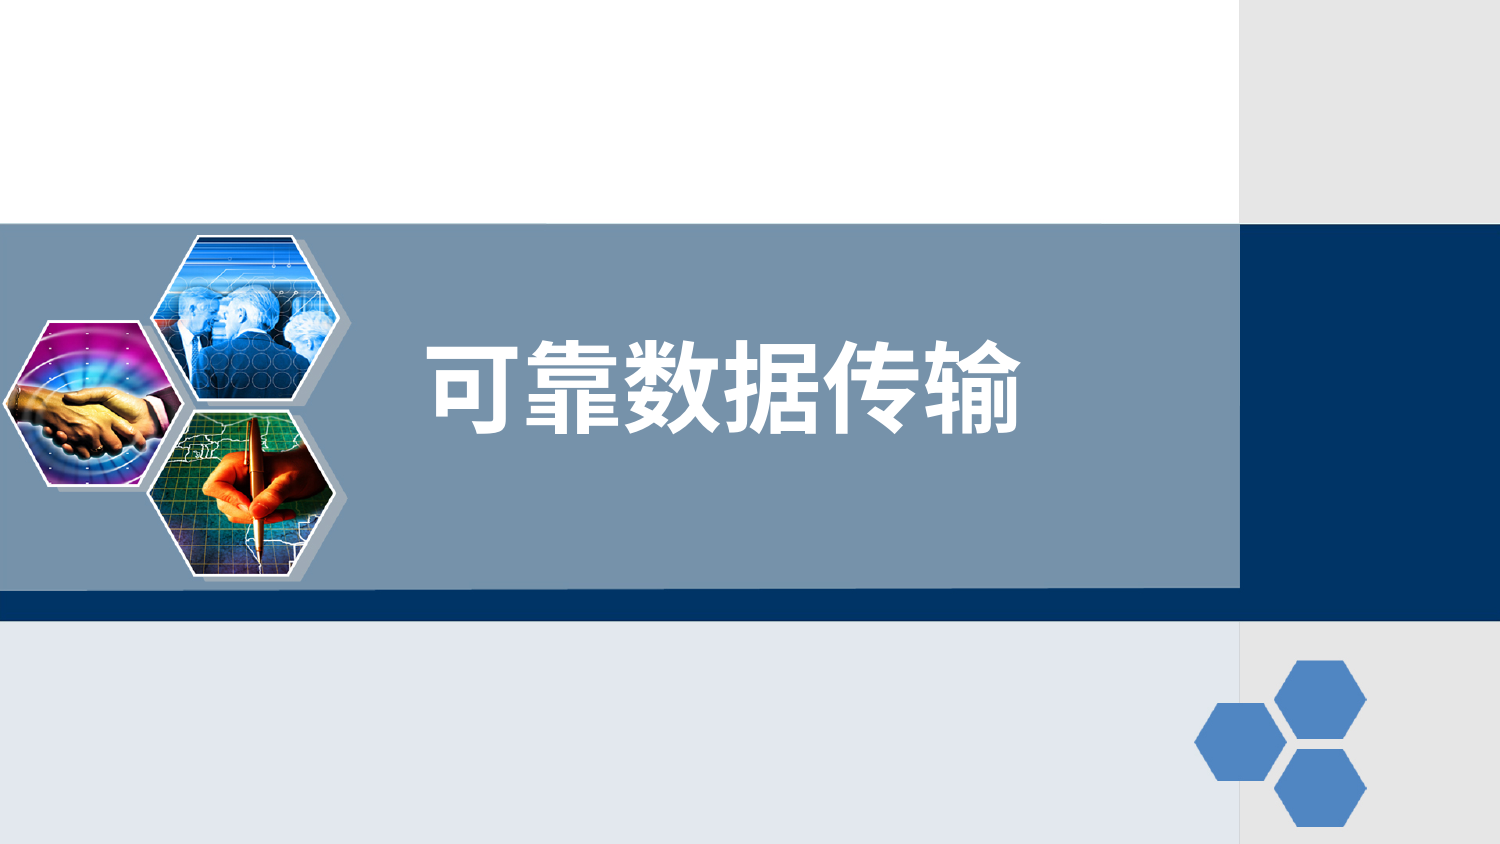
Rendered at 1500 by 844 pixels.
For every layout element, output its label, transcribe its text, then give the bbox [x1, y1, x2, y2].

title 可靠数据传输 [407, 232, 1500, 539]
picture [0, 0, 1500, 844]
